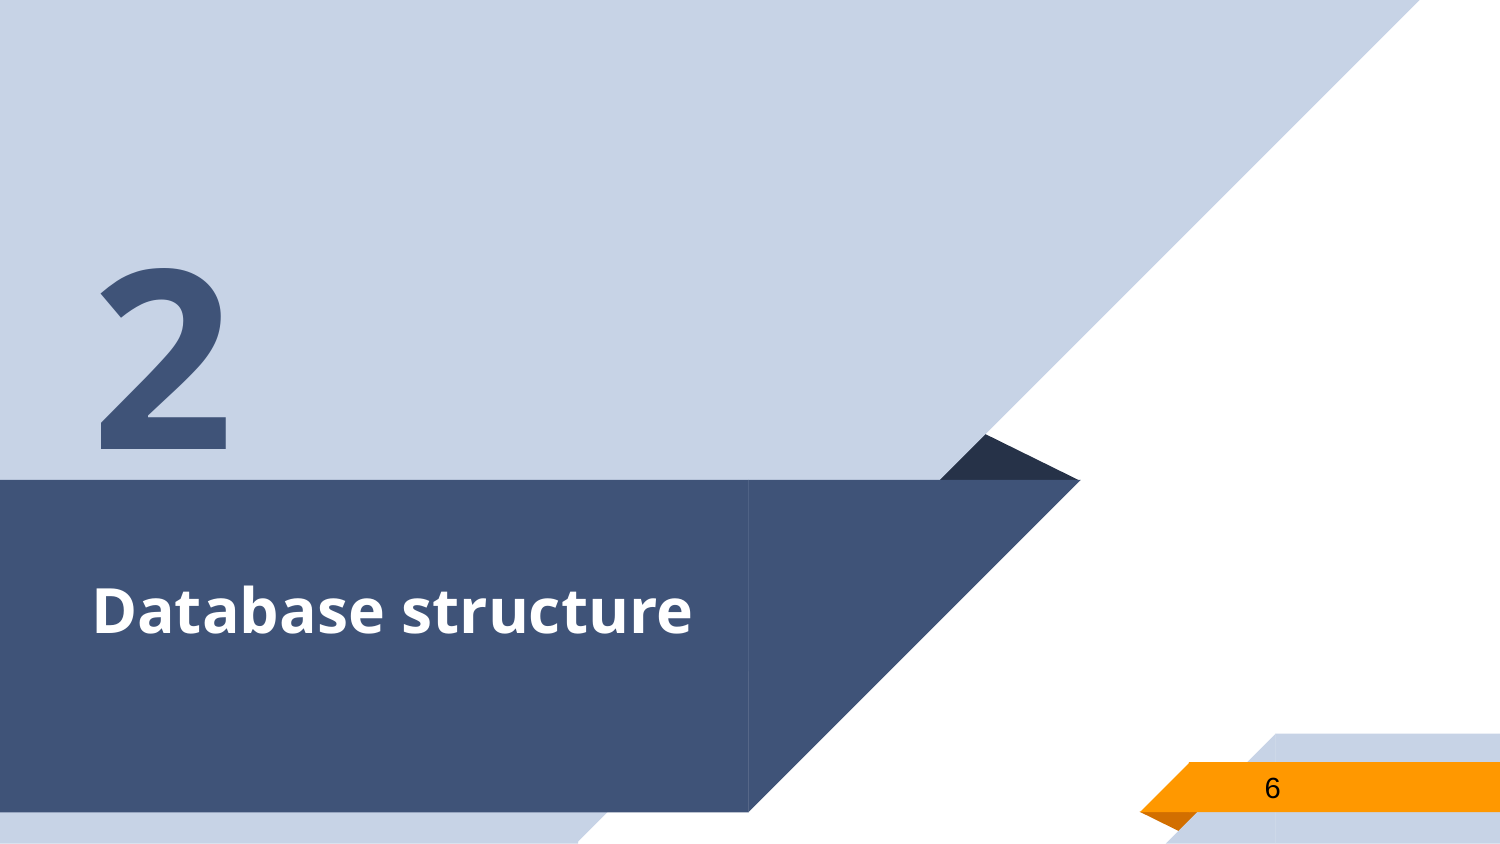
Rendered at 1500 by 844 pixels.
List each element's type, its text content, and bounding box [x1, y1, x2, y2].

slide_number 6 [1249, 760, 1494, 813]
text_box 2 [76, 0, 434, 515]
title Database structure [76, 470, 748, 662]
